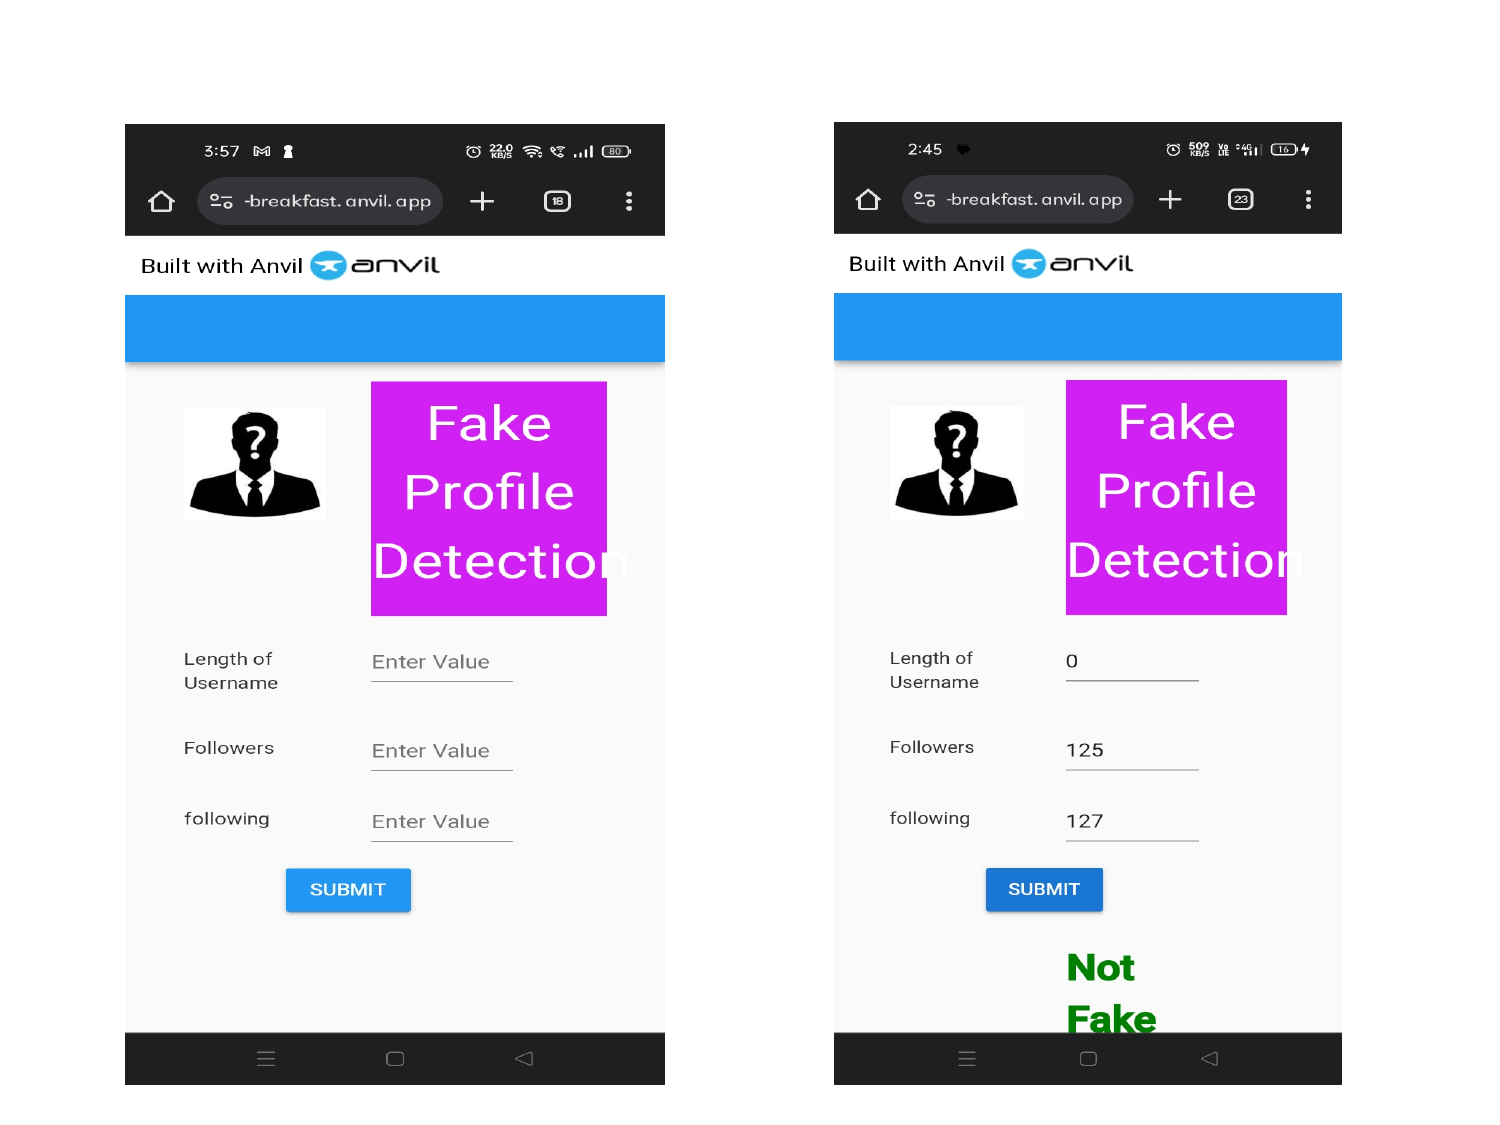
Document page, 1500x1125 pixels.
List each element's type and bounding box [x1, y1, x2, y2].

picture [124, 124, 666, 1085]
picture [834, 121, 1342, 1085]
